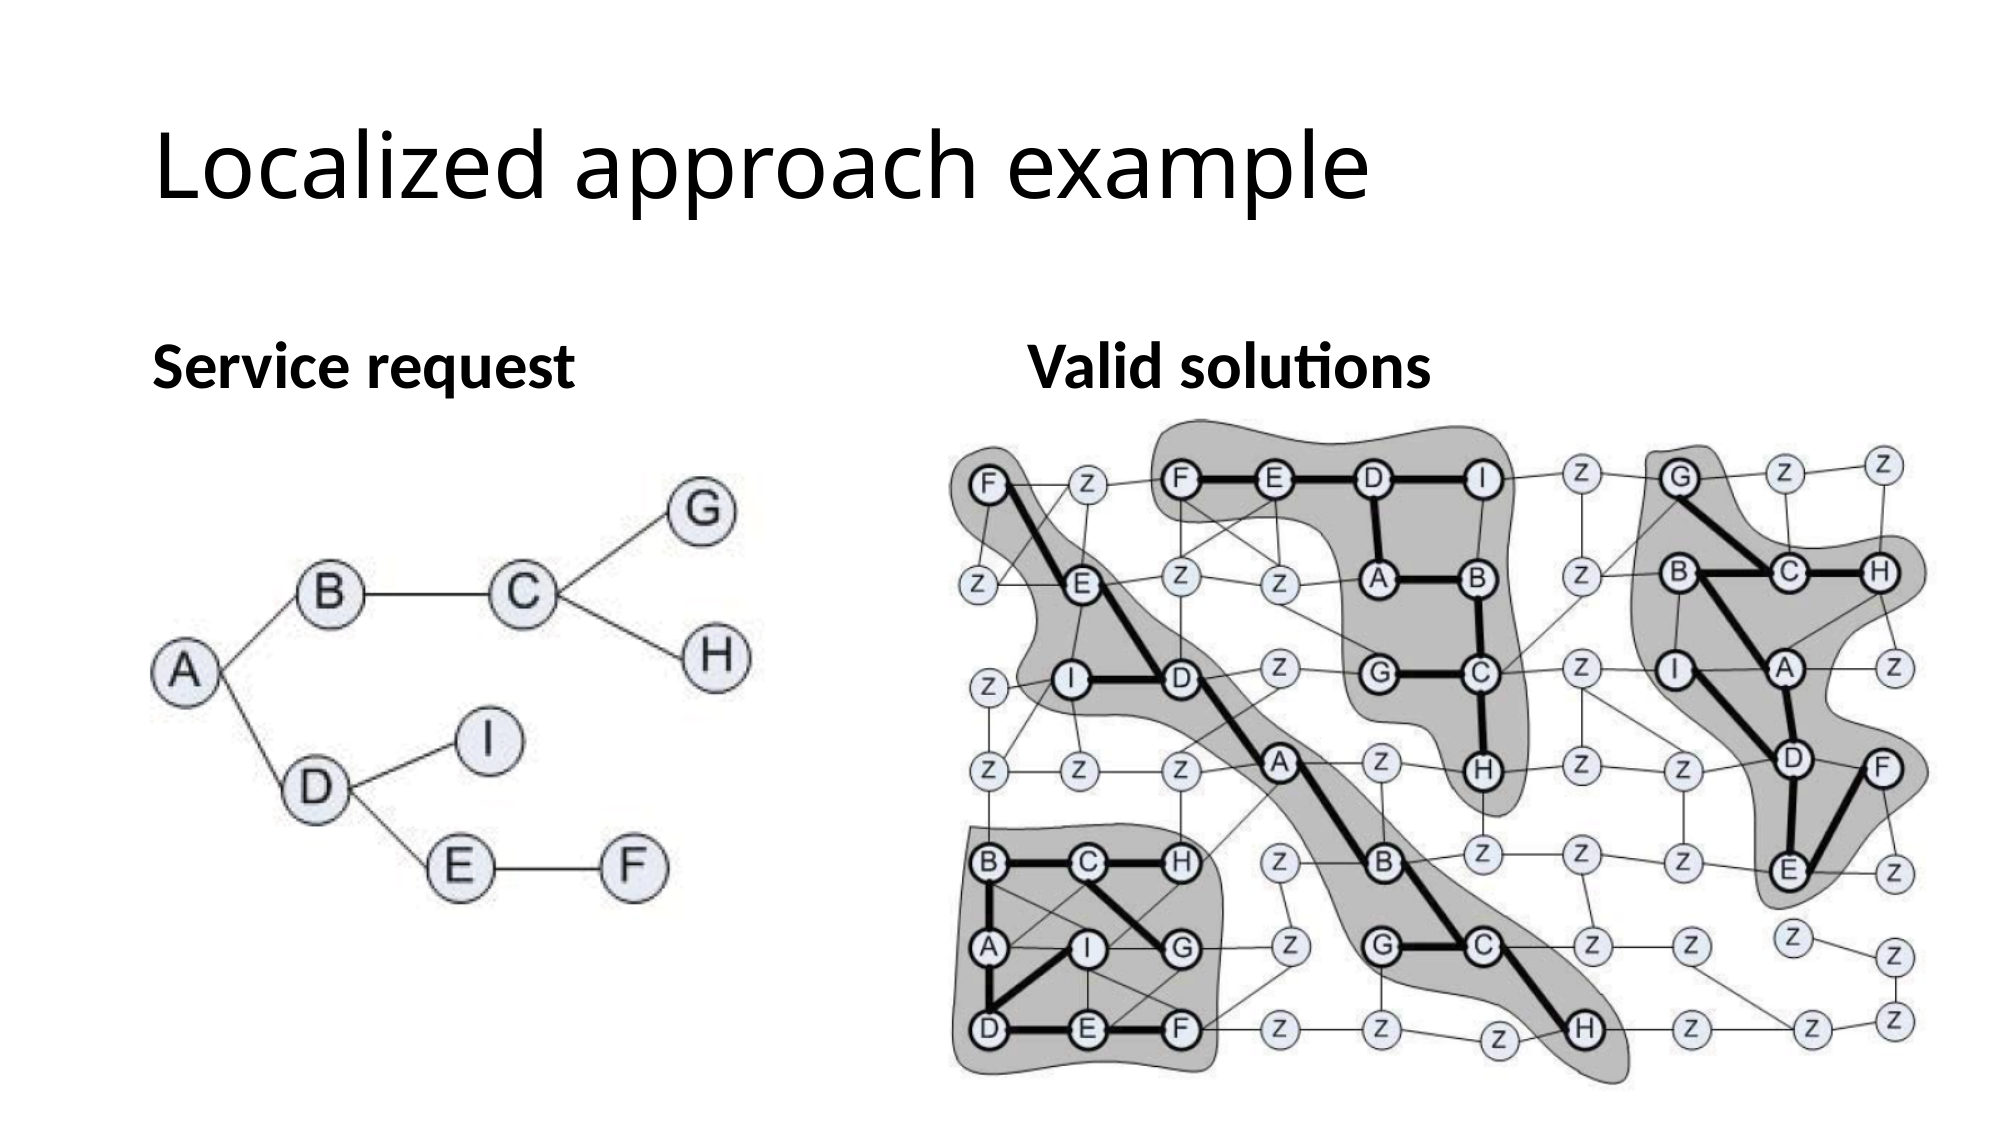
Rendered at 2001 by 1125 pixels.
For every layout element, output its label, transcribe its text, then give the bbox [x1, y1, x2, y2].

list Service request [137, 275, 984, 411]
picture [935, 410, 1938, 1108]
picture [109, 461, 807, 919]
title Localized approach example [137, 59, 1863, 278]
list Valid solutions [1012, 275, 1863, 410]
